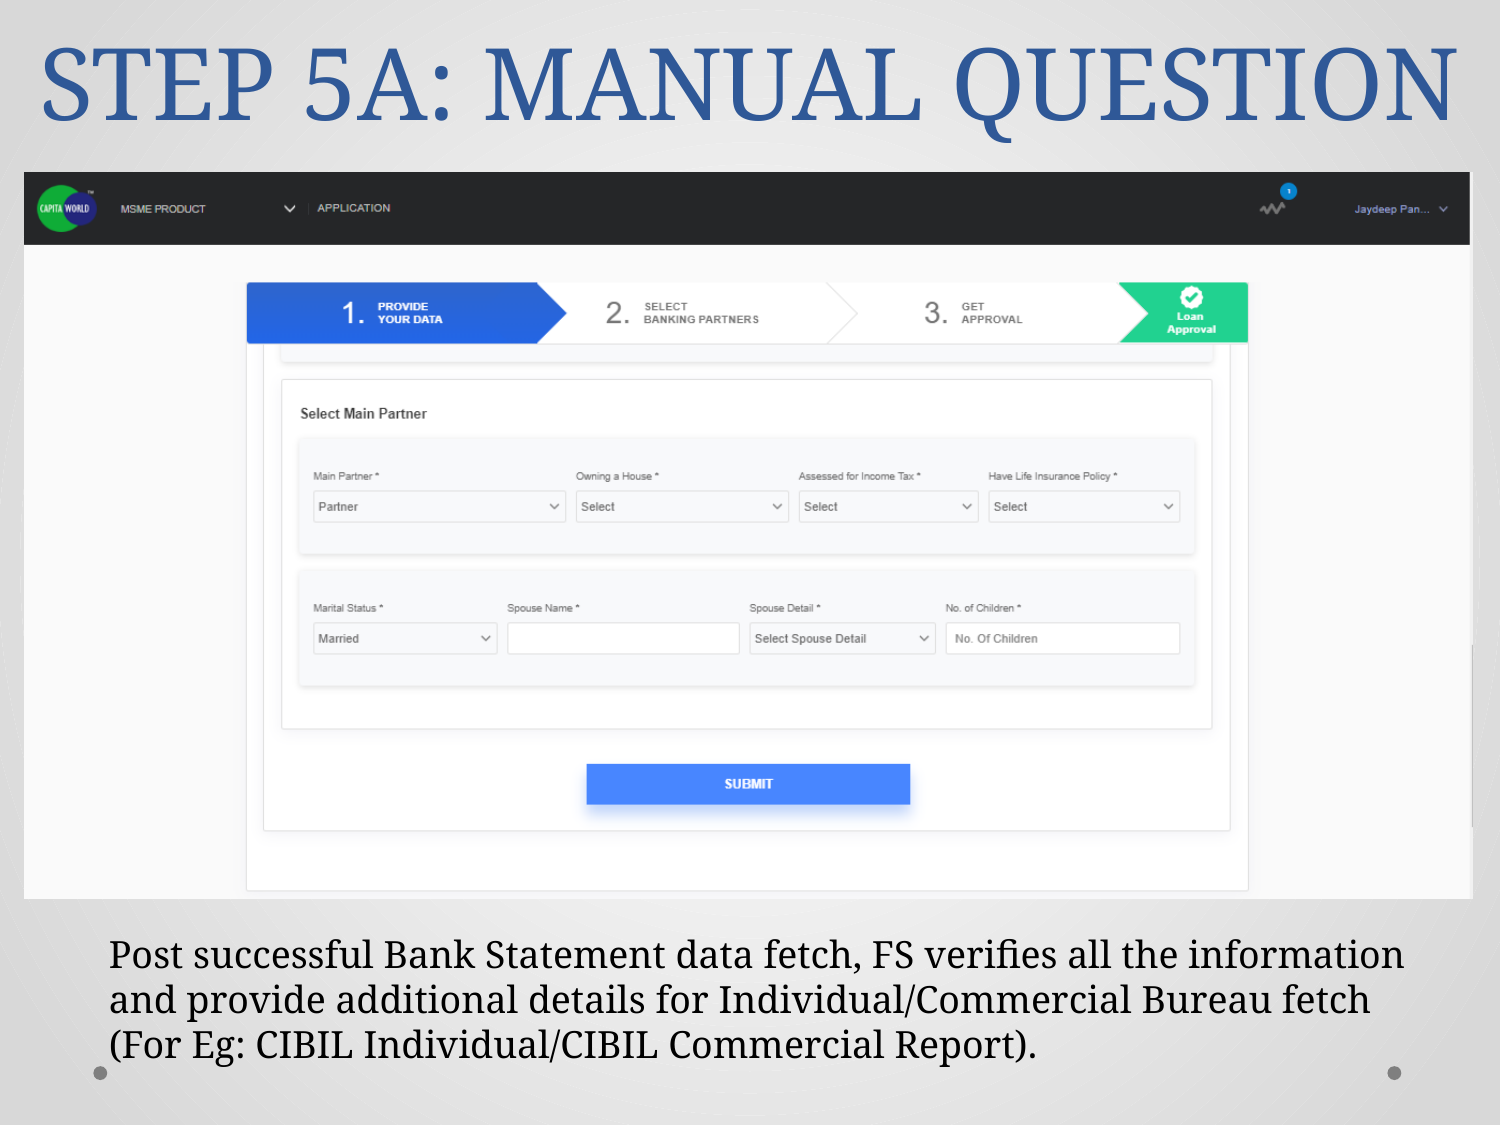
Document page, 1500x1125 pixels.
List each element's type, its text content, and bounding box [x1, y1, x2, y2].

text_box Post successful Bank Statement data fetch, FS verifies all the information and provide additional details for Individual/Commercial Bureau fetch (For Eg: CIBIL Individual/CIBIL Commercial Report). [93, 923, 1469, 1075]
title STEP 5A: MANUAL QUESTION [0, 82, 1500, 148]
picture [24, 172, 1473, 899]
